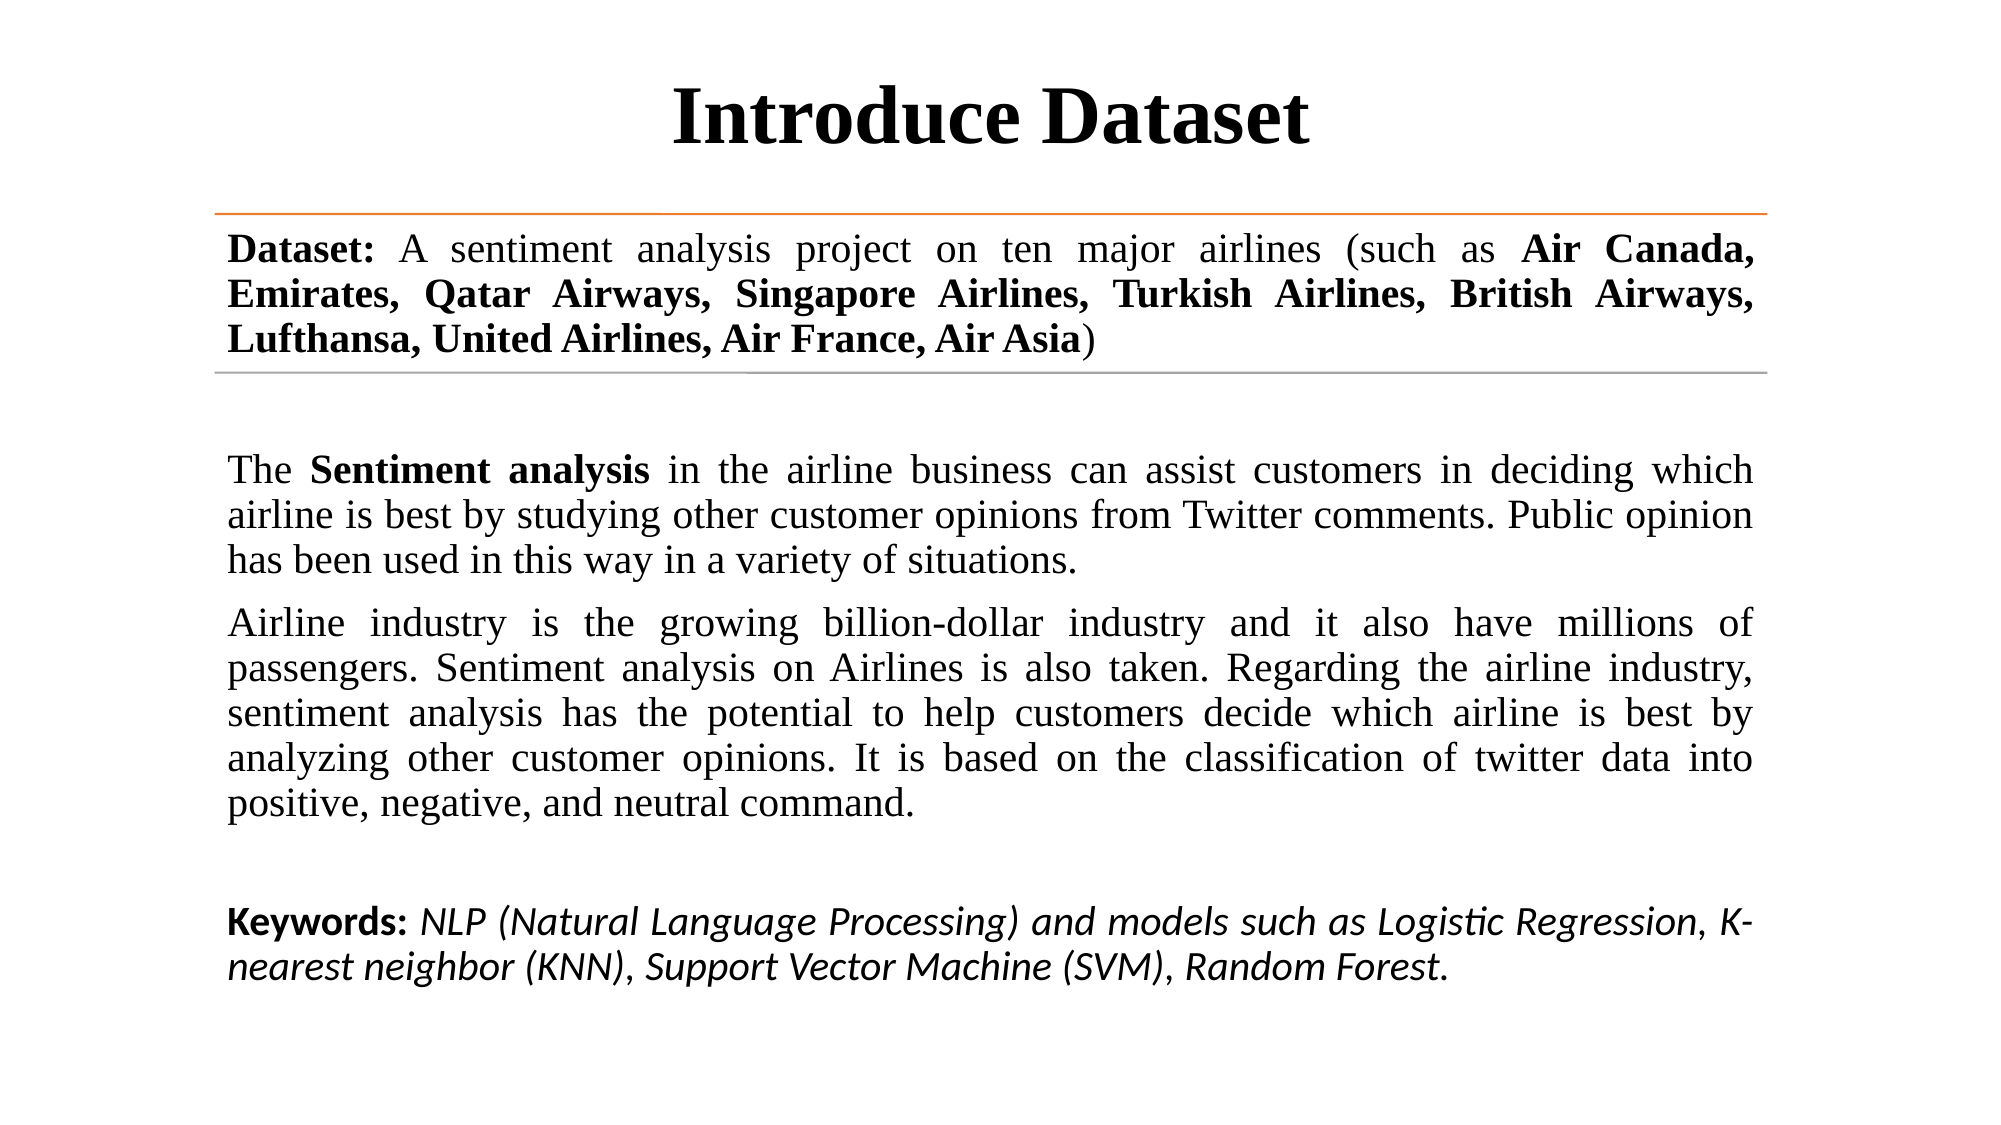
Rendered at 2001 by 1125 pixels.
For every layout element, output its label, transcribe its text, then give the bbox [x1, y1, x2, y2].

title Introduce Dataset [214, 19, 1768, 213]
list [214, 213, 1768, 946]
